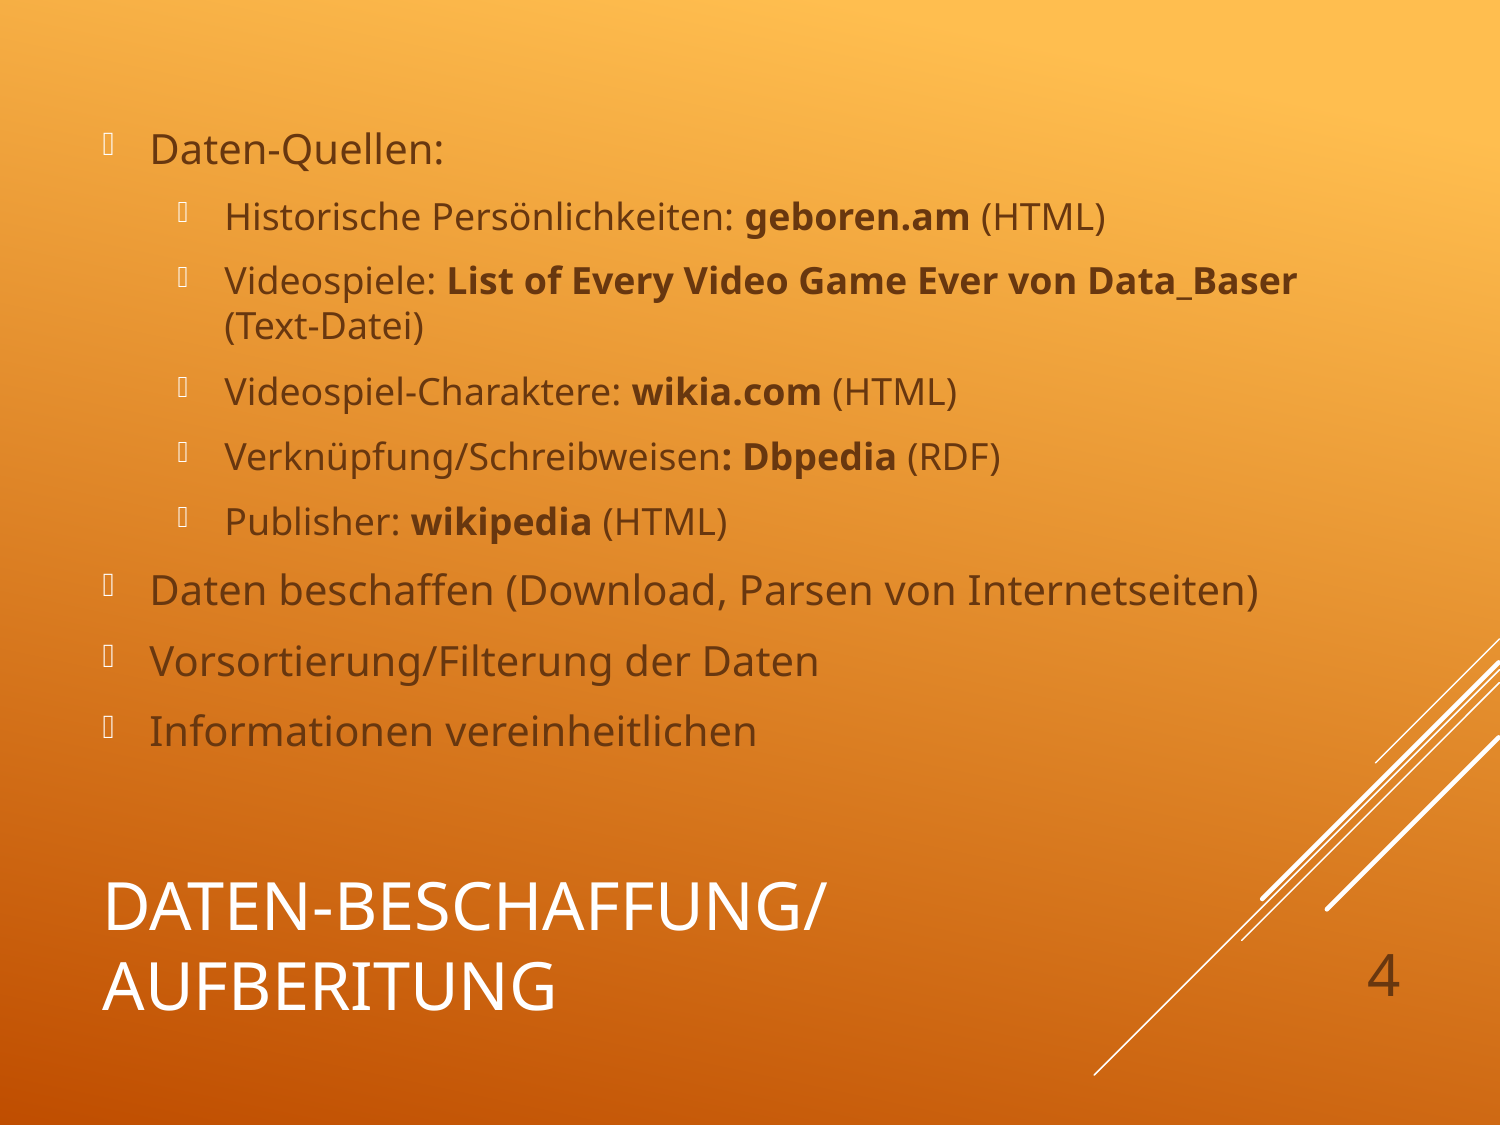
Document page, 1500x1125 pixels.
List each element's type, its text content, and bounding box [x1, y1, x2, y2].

list Daten-Quellen: Historische Persönlichkeiten: geboren.am (HTML) Videospiele: List of Every Video Game Ever von Data_Baser (Text-Datei) Videospiel-Charaktere: wikia.com (HTML) Verknüpfung/Schreibweisen: Dbpedia (RDF) Publisher: wikipedia (HTML) Daten beschaffen (Download, Parsen von Internetseiten) Vorsortierung/Filterung der Daten Informationen vereinheitlichen [87, 87, 1334, 791]
slide_number 4 [1275, 915, 1416, 1025]
title Daten-Beschaffung/Aufberitung [87, 818, 1163, 1069]
